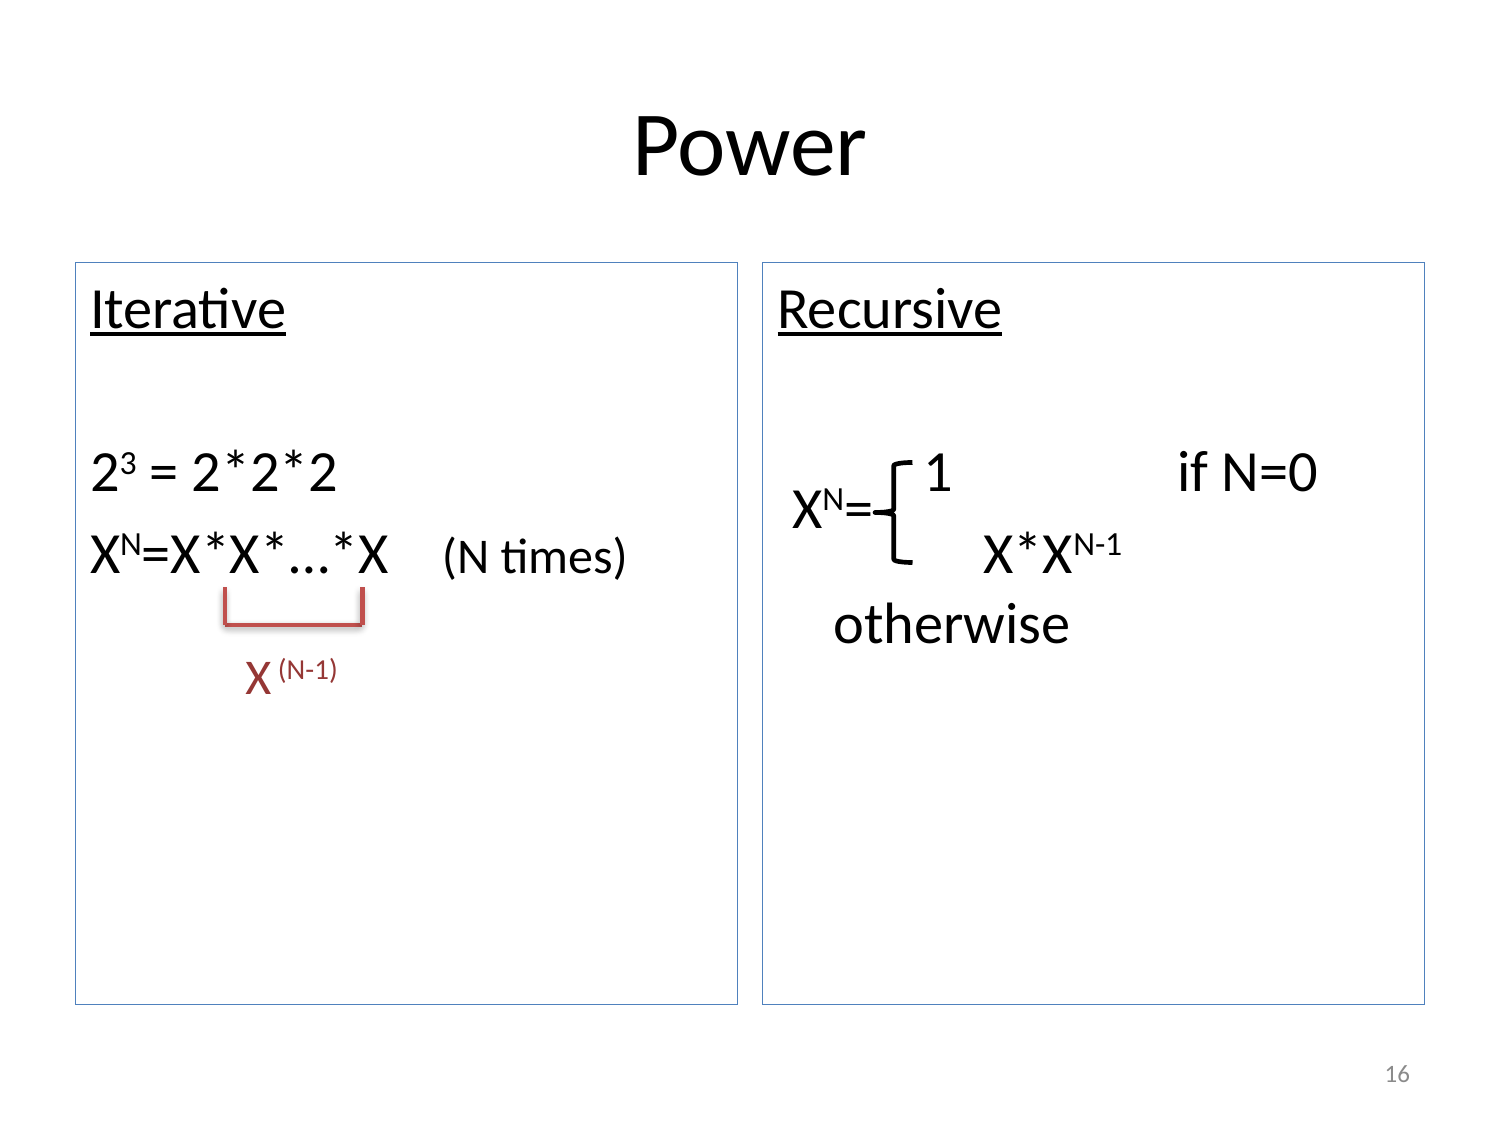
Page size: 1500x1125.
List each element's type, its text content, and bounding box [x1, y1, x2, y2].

list Recursive 1 if N=0 X*XN-1 otherwise [762, 262, 1425, 1005]
title Power [75, 45, 1425, 233]
slide_number 16 [1074, 1042, 1425, 1103]
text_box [224, 587, 363, 714]
text_box [889, 461, 913, 564]
list Iterative 23 = 2*2*2 XN=X*X*…*X (N times) [75, 262, 738, 1005]
text_box XN= [777, 462, 889, 548]
